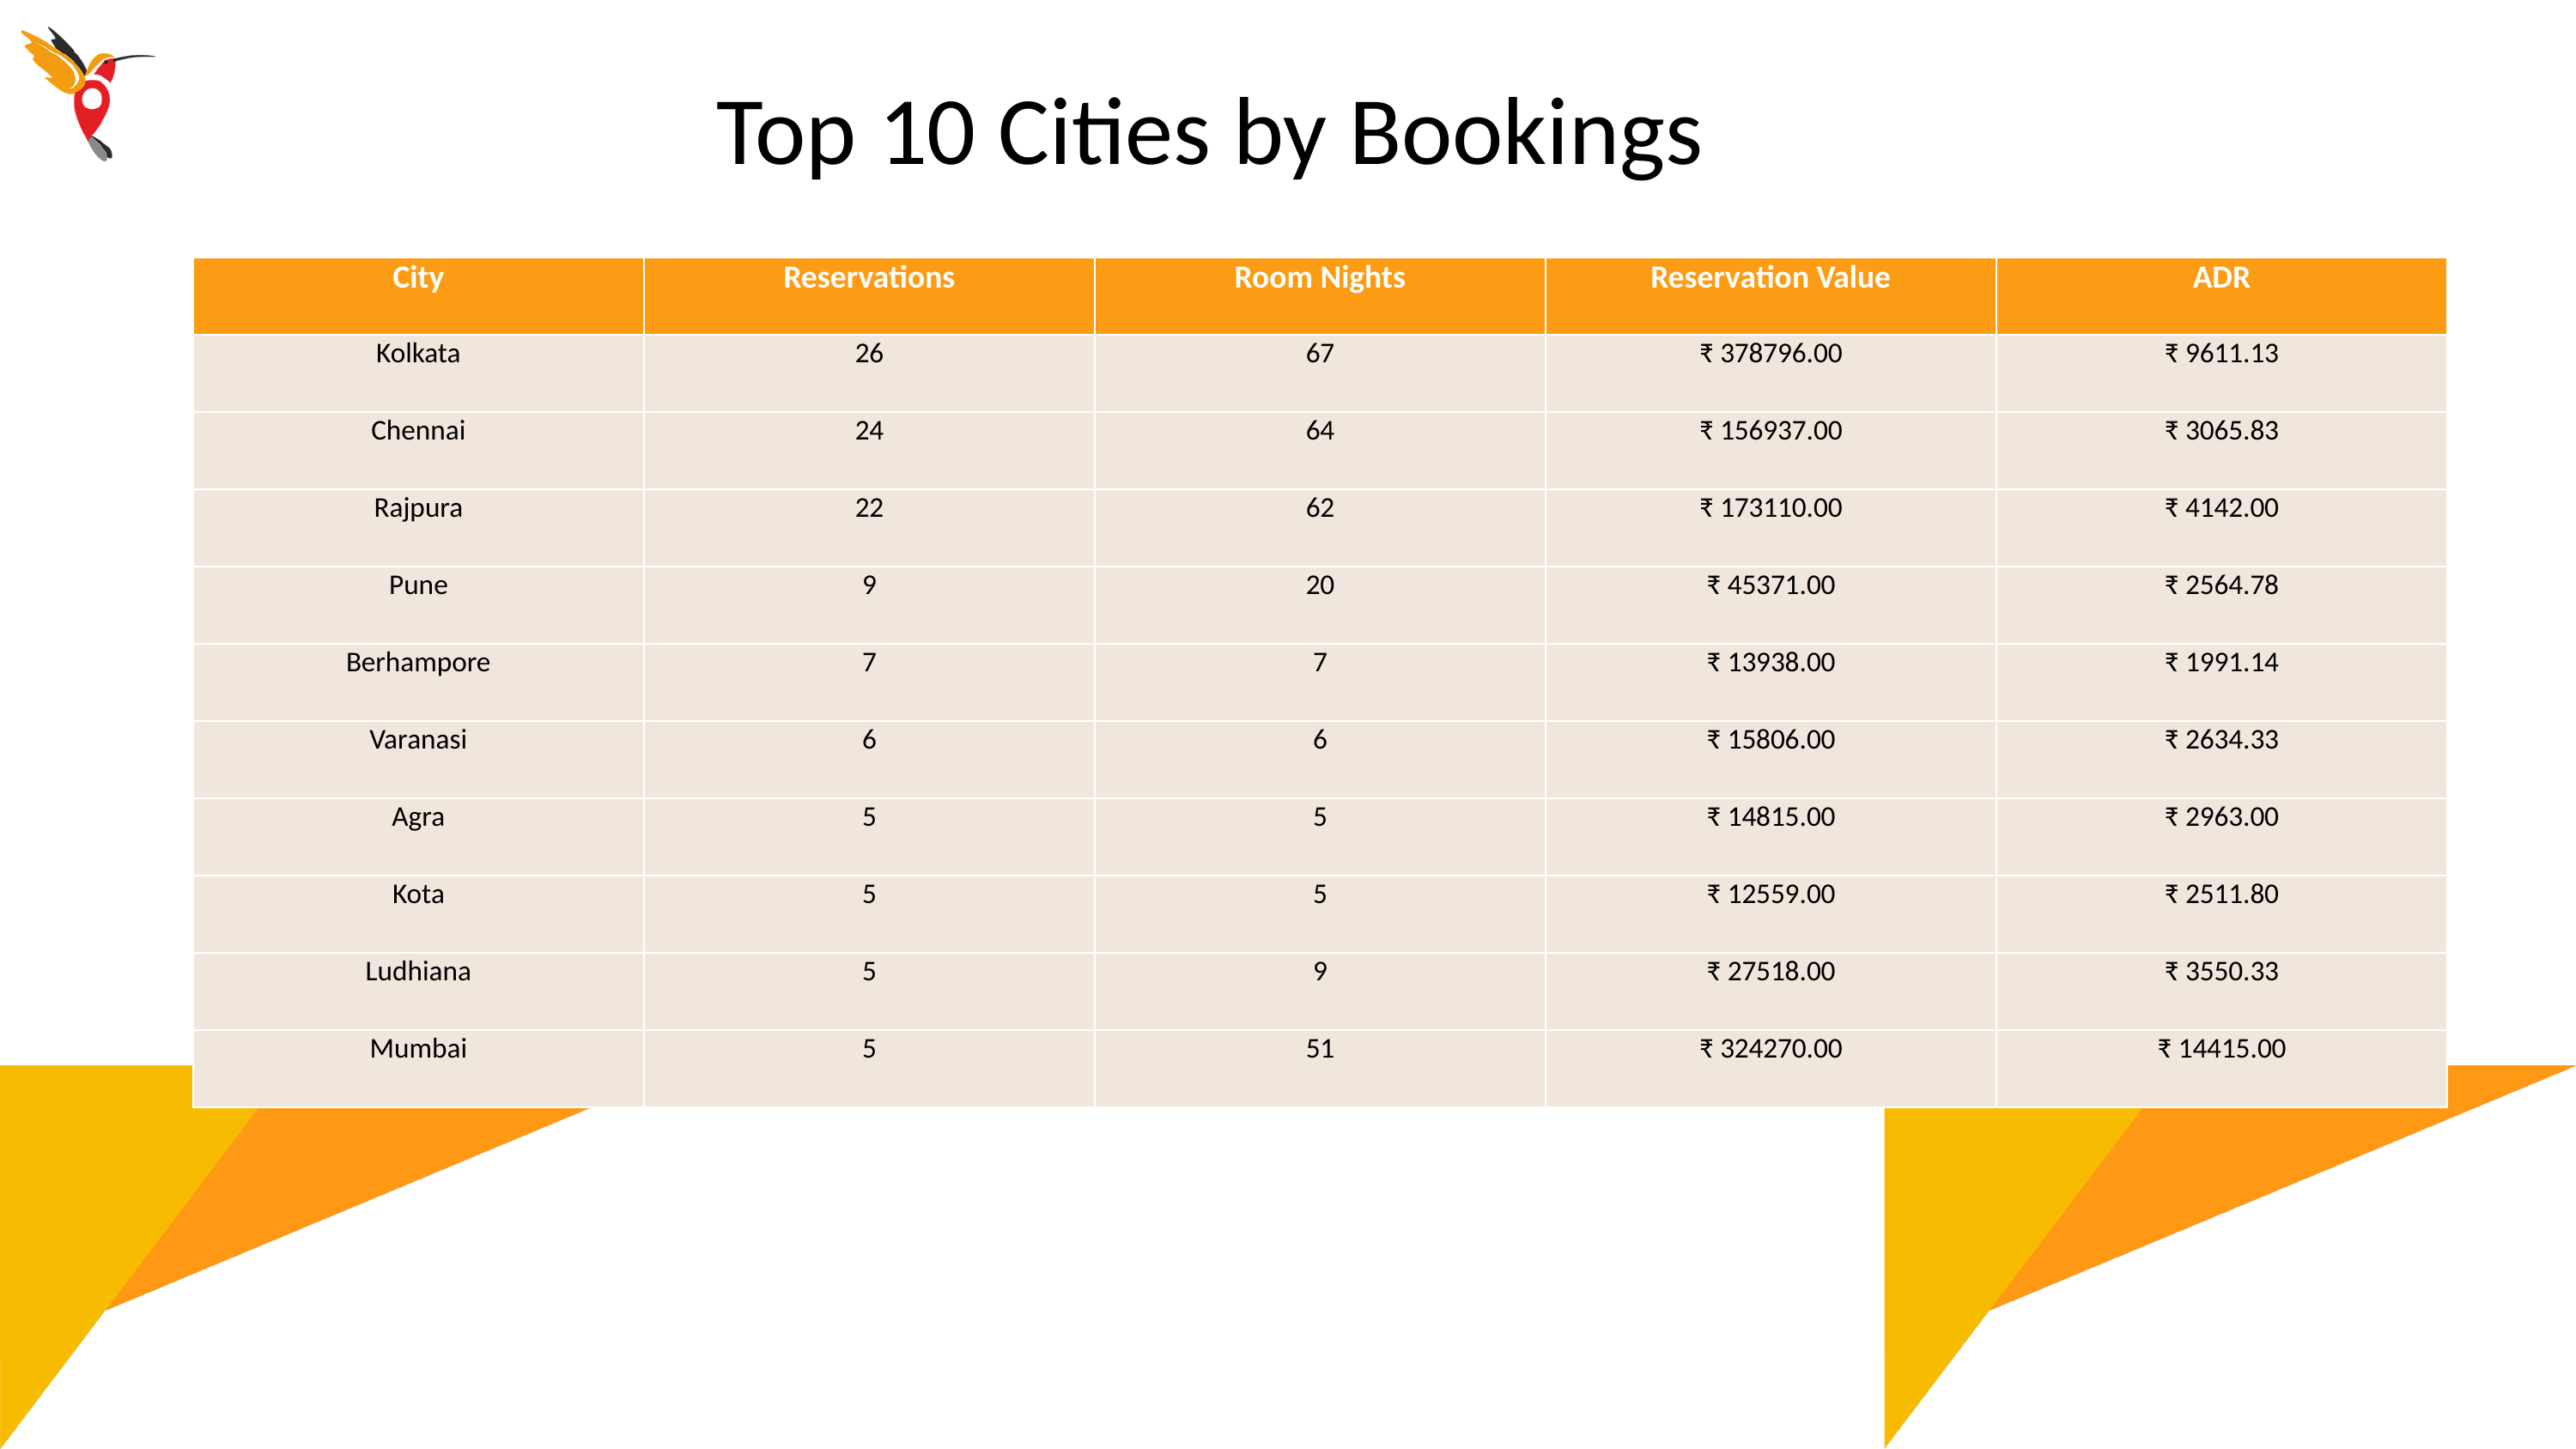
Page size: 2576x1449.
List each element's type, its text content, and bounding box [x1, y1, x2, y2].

text_box Top 10 Cities by Bookings [535, 0, 1886, 254]
table_header City [194, 258, 643, 334]
table_cell Kolkata [194, 336, 643, 411]
table_cell ₹ 2963.00 [1997, 799, 2446, 875]
text_box [21, 27, 155, 161]
table_cell 64 [1096, 413, 1545, 488]
table_cell ₹ 1991.14 [1997, 645, 2446, 720]
table_header ADR [1997, 258, 2446, 334]
table_cell 22 [645, 490, 1094, 566]
table_cell 51 [1096, 1031, 1545, 1106]
table_cell ₹ 12559.00 [1546, 876, 1996, 952]
table_cell ₹ 14815.00 [1546, 799, 1996, 875]
table_cell Varanasi [194, 722, 643, 797]
table_cell ₹ 45371.00 [1546, 567, 1996, 643]
table_cell 67 [1096, 336, 1545, 411]
table_cell 9 [1096, 954, 1545, 1029]
table_cell 6 [645, 722, 1094, 797]
table_cell 5 [1096, 876, 1545, 952]
table_cell ₹ 4142.00 [1997, 490, 2446, 566]
table_cell Pune [194, 567, 643, 643]
table_cell ₹ 173110.00 [1546, 490, 1996, 566]
table_cell 7 [1096, 645, 1545, 720]
table_cell 24 [645, 413, 1094, 488]
table_cell 62 [1096, 490, 1545, 566]
text_box [0, 1065, 692, 1449]
table_cell ₹ 14415.00 [1997, 1031, 2446, 1106]
table_cell 7 [645, 645, 1094, 720]
table_cell ₹ 2634.33 [1997, 722, 2446, 797]
table_cell 26 [645, 336, 1094, 411]
table_cell Agra [194, 799, 643, 875]
table_cell ₹ 3550.33 [1997, 954, 2446, 1029]
table_cell 9 [645, 567, 1094, 643]
table_cell ₹ 324270.00 [1546, 1031, 1996, 1106]
table_cell ₹ 3065.83 [1997, 413, 2446, 488]
table_cell 5 [645, 876, 1094, 952]
table_cell 6 [1096, 722, 1545, 797]
table_cell 5 [645, 799, 1094, 875]
table_cell ₹ 27518.00 [1546, 954, 1996, 1029]
table_cell 20 [1096, 567, 1545, 643]
table_cell ₹ 156937.00 [1546, 413, 1996, 488]
table_cell Ludhiana [194, 954, 643, 1029]
table_cell ₹ 2511.80 [1997, 876, 2446, 952]
table_cell Berhampore [194, 645, 643, 720]
table_cell 5 [645, 1031, 1094, 1106]
table_cell Kota [194, 876, 643, 952]
table_cell ₹ 15806.00 [1546, 722, 1996, 797]
table_cell Chennai [194, 413, 643, 488]
table_cell 5 [645, 954, 1094, 1029]
table_cell ₹ 2564.78 [1997, 567, 2446, 643]
table_header Room Nights [1096, 258, 1545, 334]
table_cell ₹ 13938.00 [1546, 645, 1996, 720]
table_cell Rajpura [194, 490, 643, 566]
text_box [1884, 1065, 2576, 1449]
table_cell ₹ 9611.13 [1997, 336, 2446, 411]
table_cell ₹ 378796.00 [1546, 336, 1996, 411]
table_cell 5 [1096, 799, 1545, 875]
table_header Reservation Value [1546, 258, 1996, 334]
table_cell Mumbai [194, 1031, 643, 1106]
table_header Reservations [645, 258, 1094, 334]
